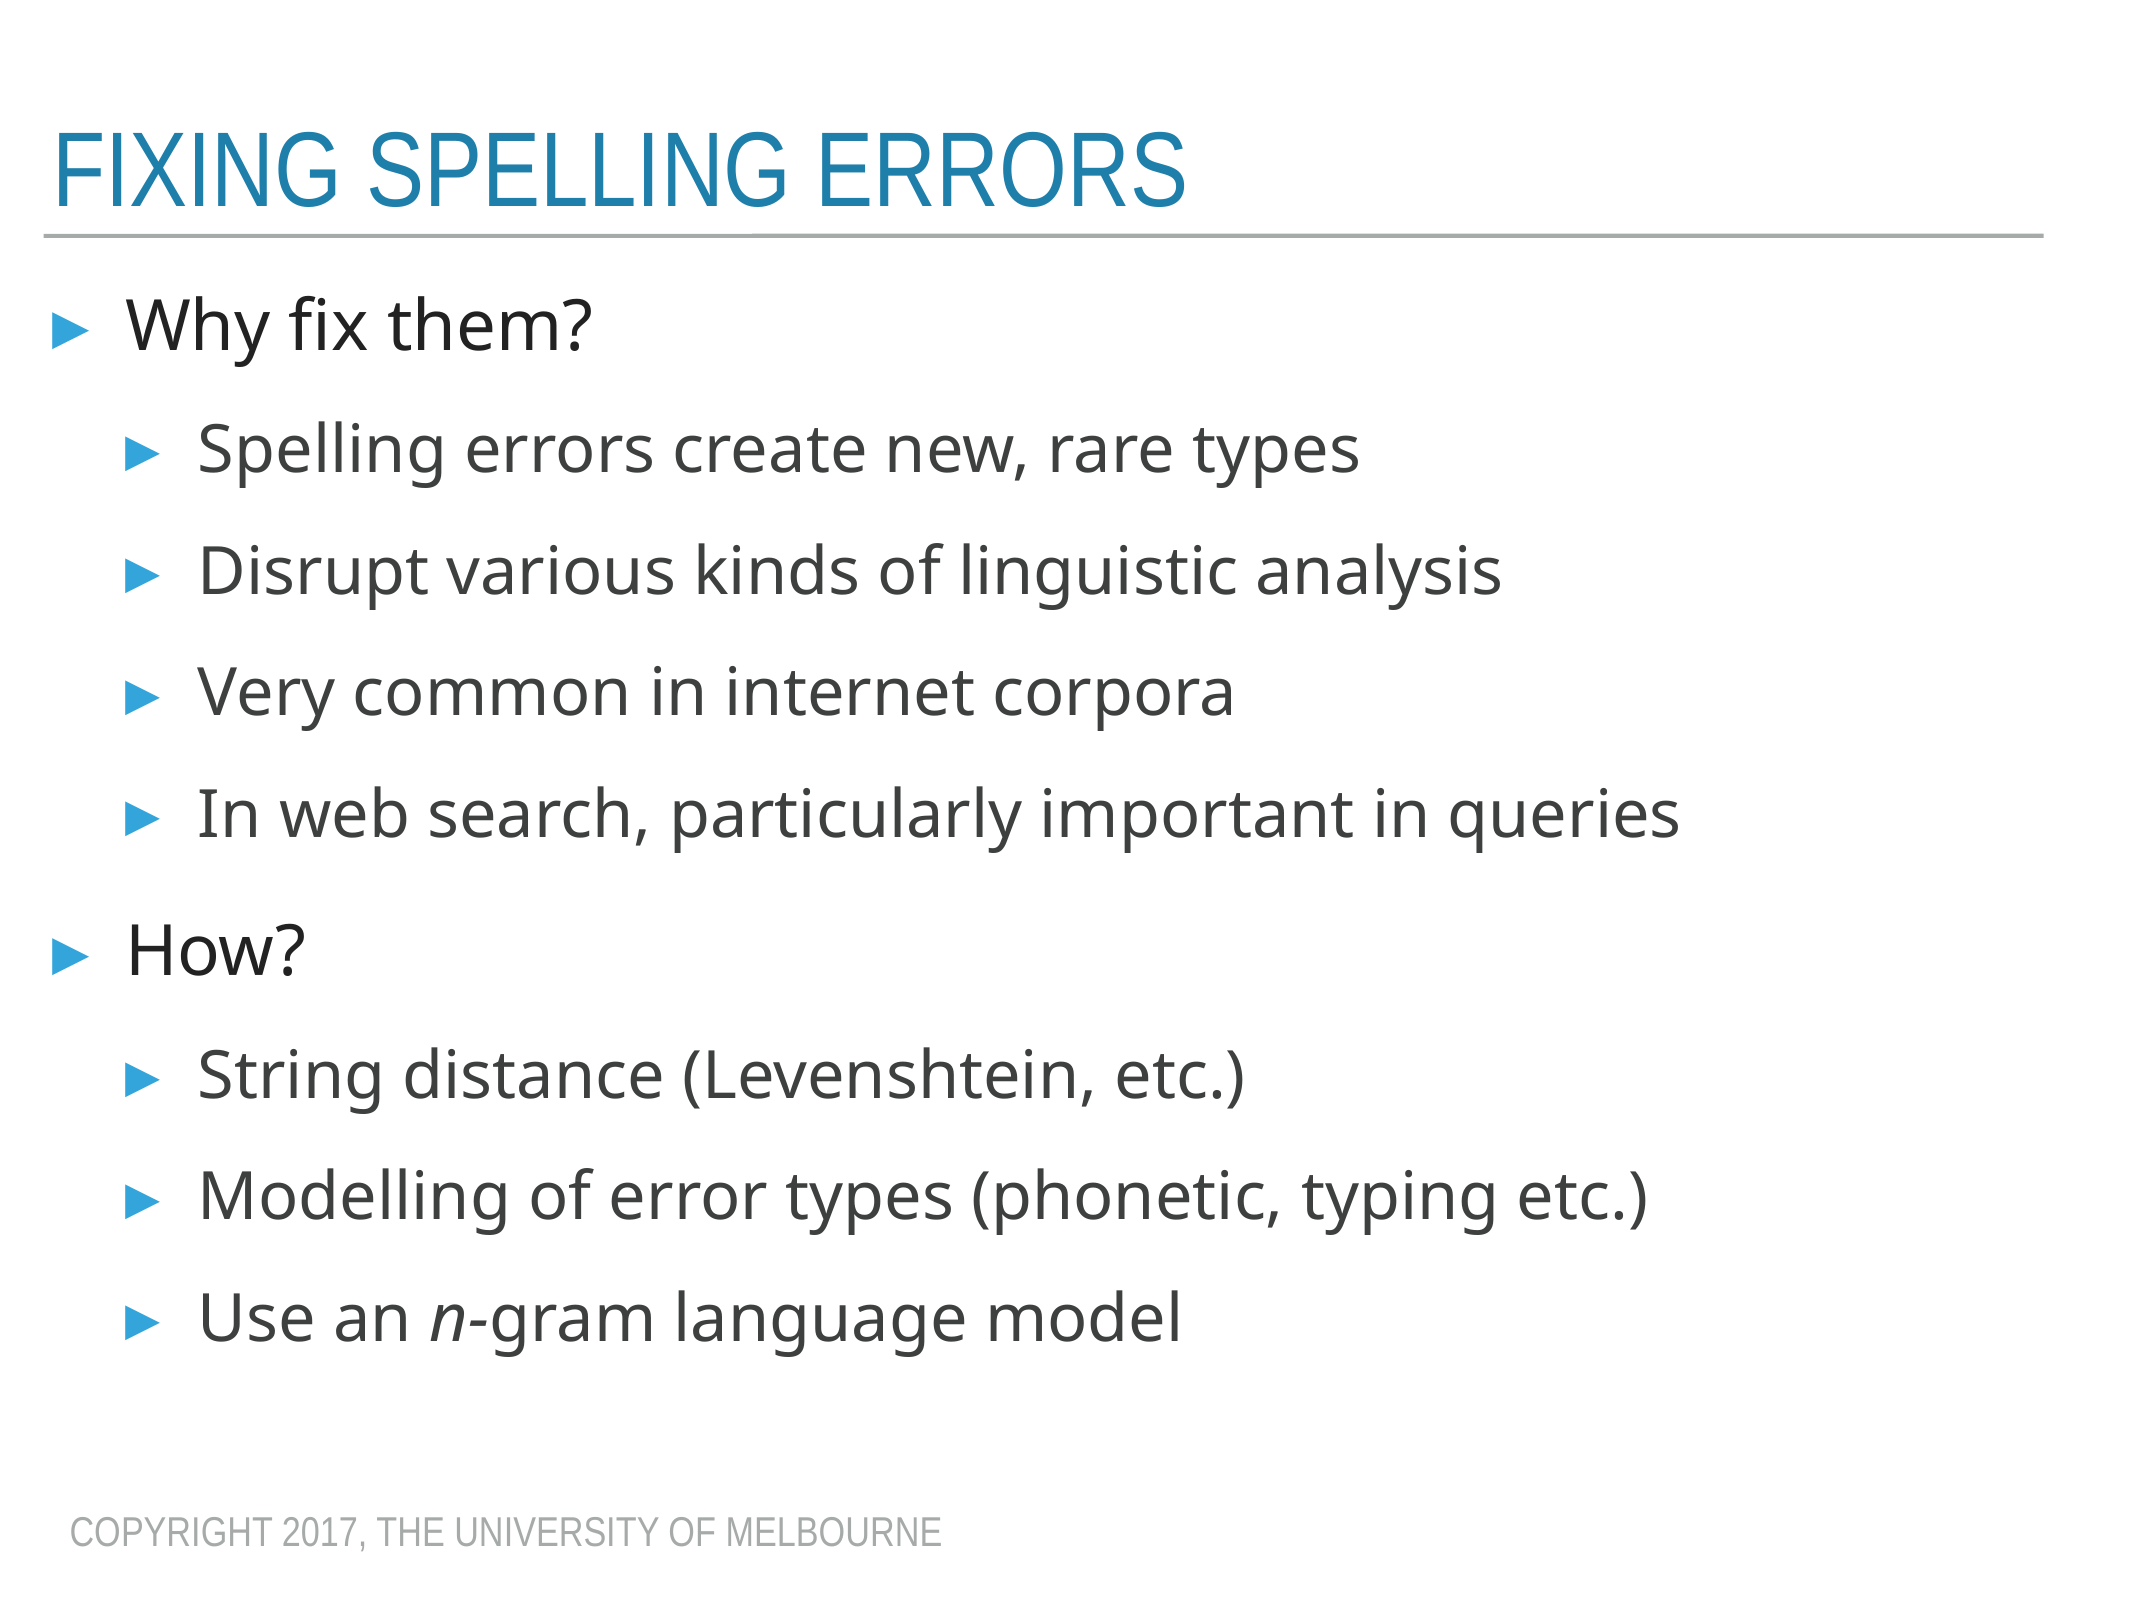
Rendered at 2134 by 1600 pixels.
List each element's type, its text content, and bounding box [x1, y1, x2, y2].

list Why fix them? Spelling errors create new, rare types Disrupt various kinds of linguistic analysis Very common in internet corpora In web search, particularly important in queries How? String distance (Levenshtein, etc.) Modelling of error types (phonetic, typing etc.) Use an n-gram language model [43, 270, 2045, 1551]
title Fixing Spelling errors [43, 116, 2045, 236]
